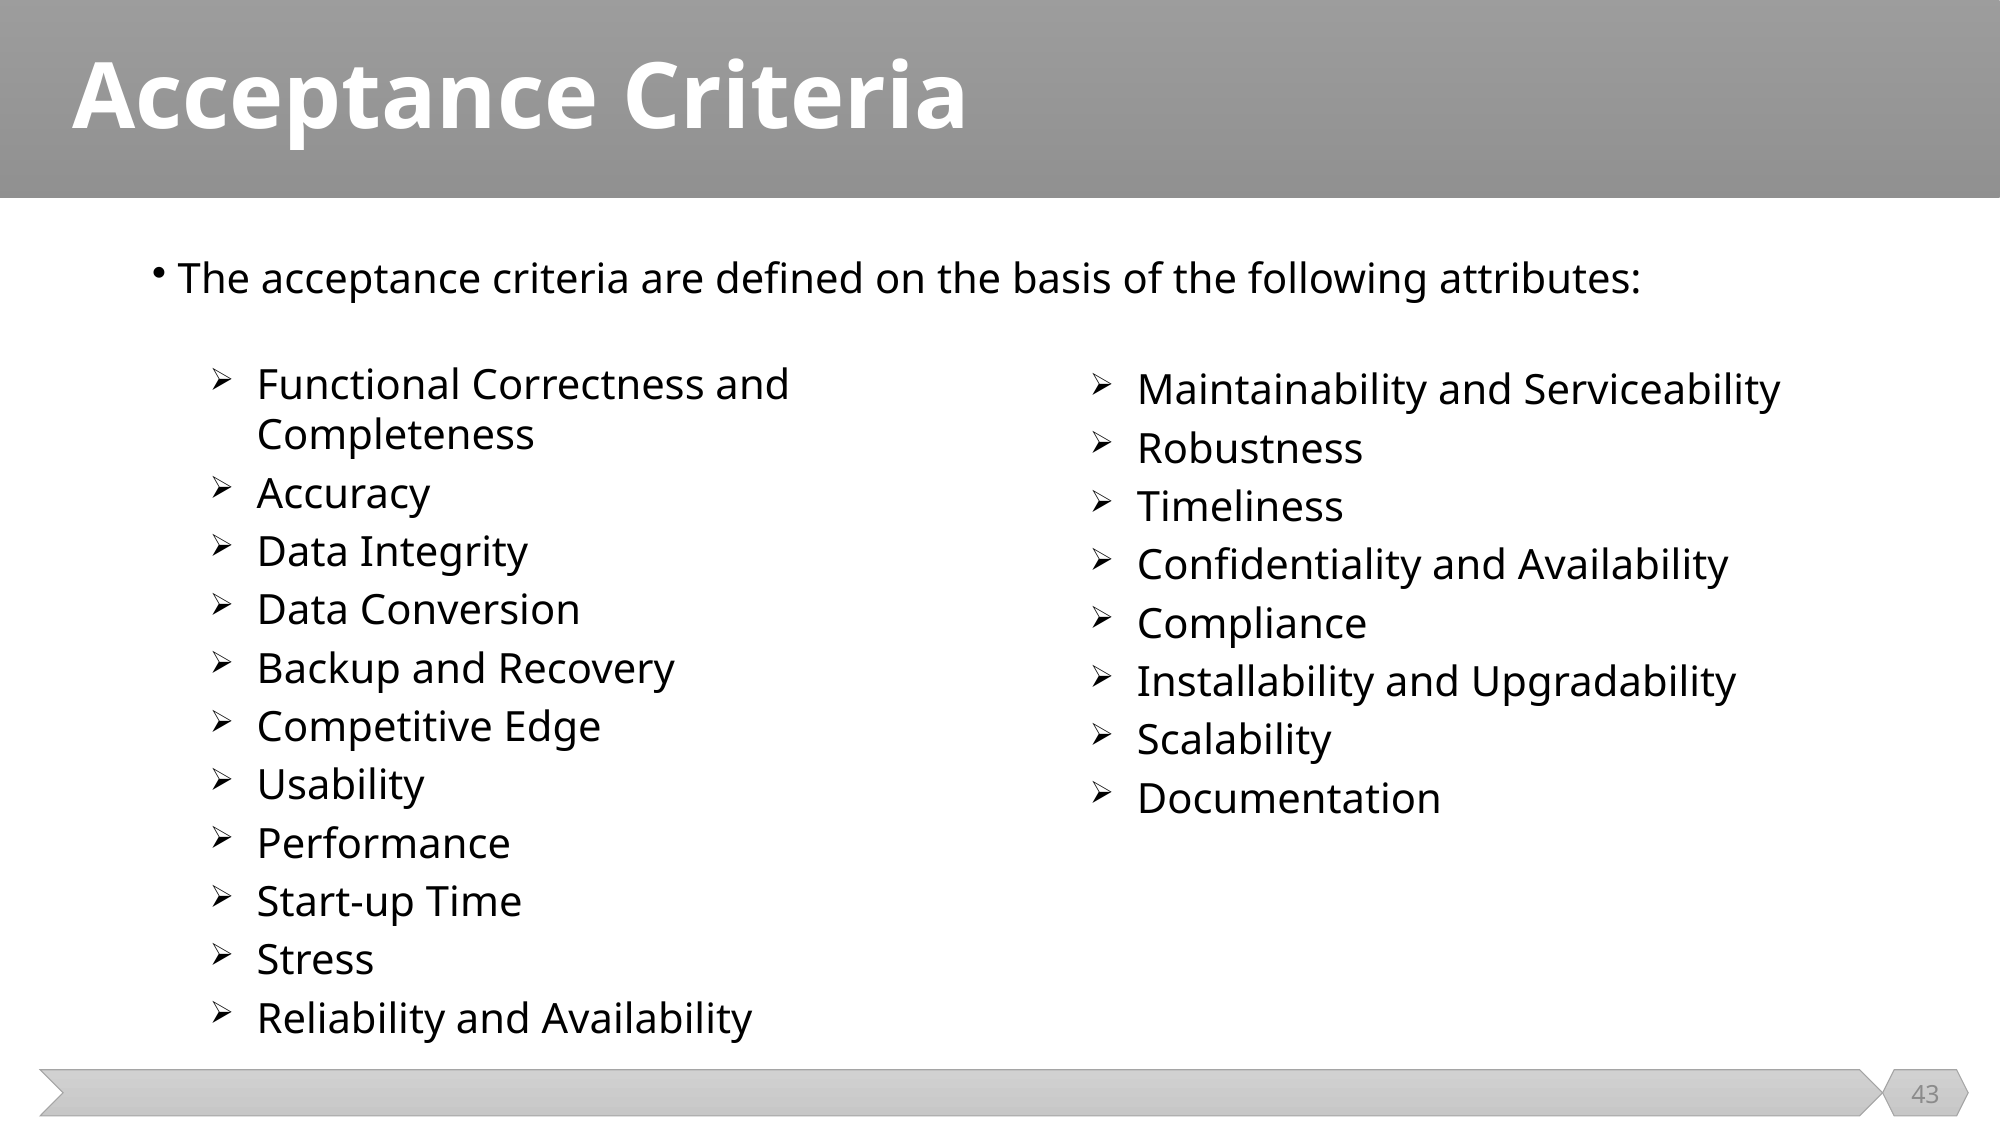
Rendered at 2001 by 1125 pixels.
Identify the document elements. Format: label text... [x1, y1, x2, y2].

text_box Functional Correctness and Completeness Accuracy Data Integrity Data Conversion Backup and Recovery Competitive Edge Usability Performance Start-up Time Stress Reliability and Availability [119, 292, 999, 1033]
title Acceptance Criteria [56, 0, 1969, 199]
slide_number 43 [1882, 1065, 1969, 1125]
text_box The acceptance criteria are defined on the basis of the following attributes: [137, 244, 1685, 310]
text_box Maintainability and Serviceability Robustness Timeliness Confidentiality and Availability Compliance Installability and Upgradability Scalability Documentation [999, 297, 1802, 1048]
